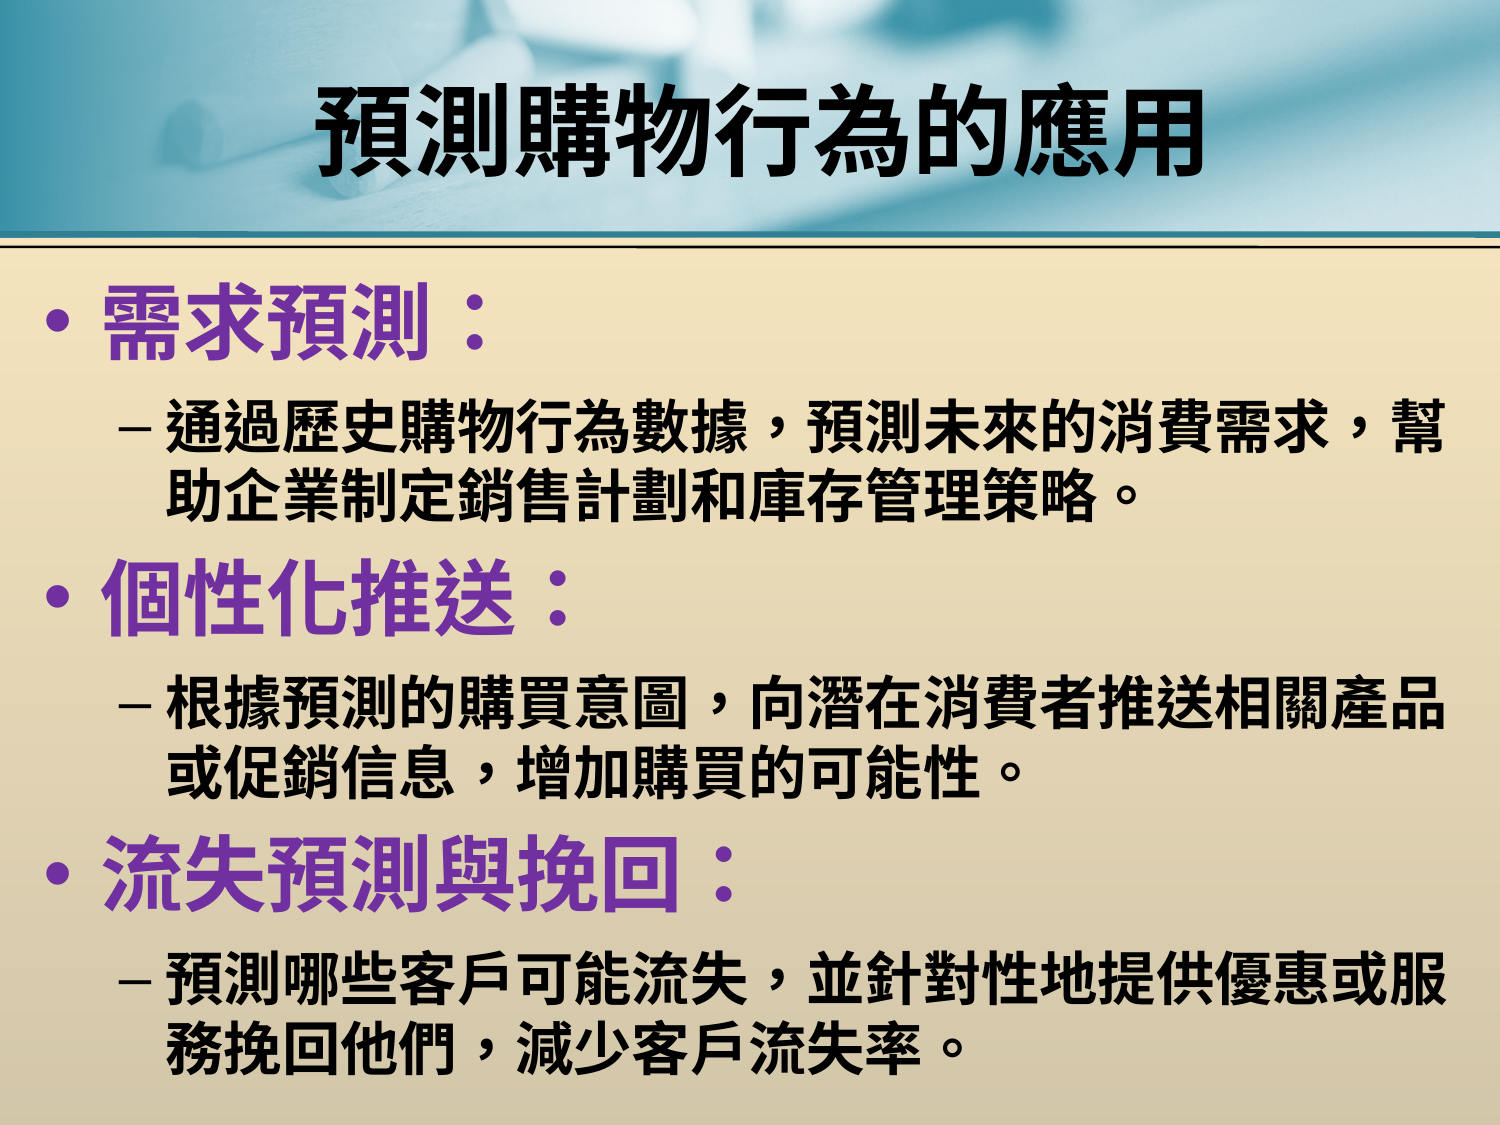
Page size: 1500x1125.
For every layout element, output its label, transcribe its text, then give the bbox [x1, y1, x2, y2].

title 預測購物行為的應用 [45, 24, 1481, 233]
list 需求預測： 通過歷史購物行為數據，預測未來的消費需求，幫助企業制定銷售計劃和庫存管理策略。 個性化推送： 根據預測的購買意圖，向潛在消費者推送相關產品或促銷信息，增加購買的可能性。 流失預測與挽回： 預測哪些客戶可能流失，並針對性地提供優惠或服務挽回他們，減少客戶流失率。 [29, 262, 1481, 1103]
